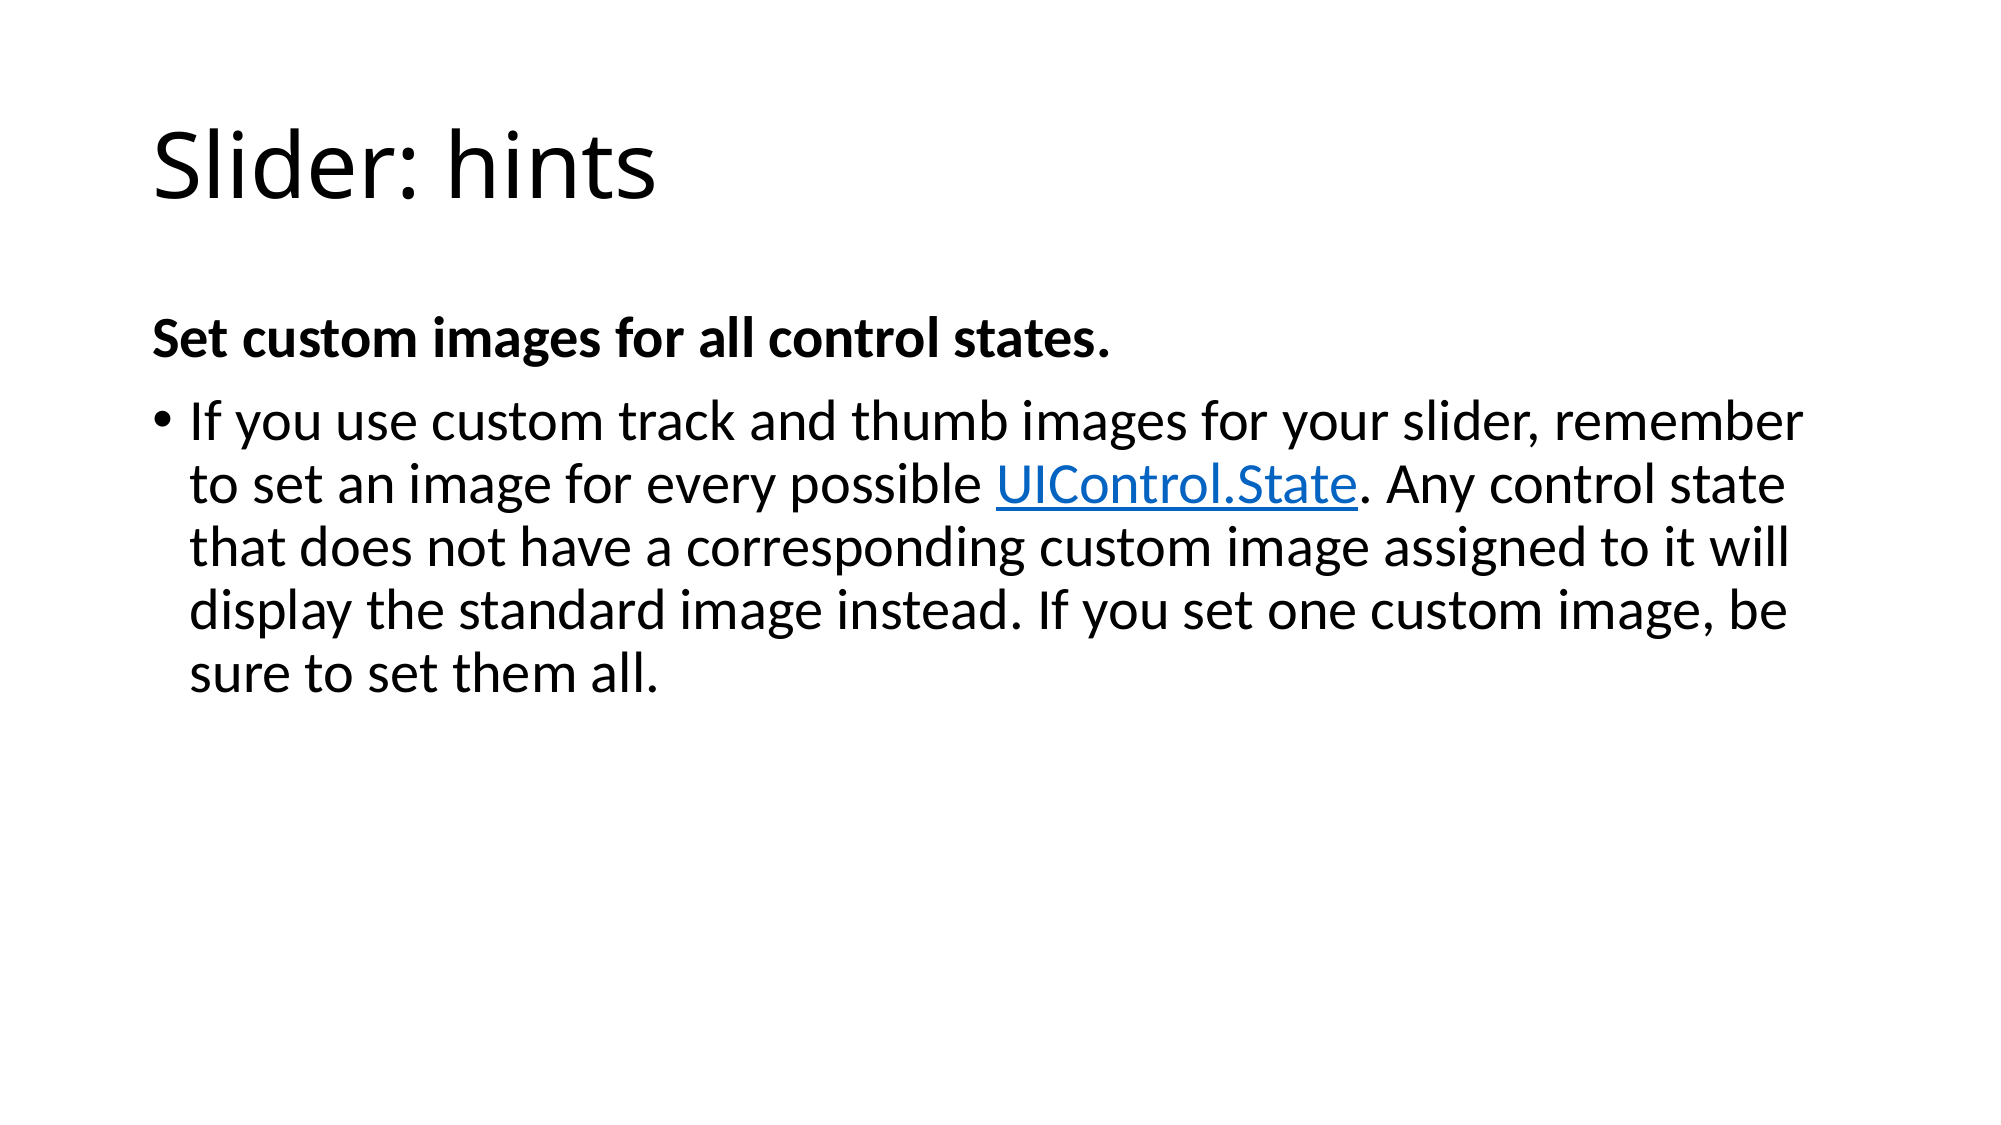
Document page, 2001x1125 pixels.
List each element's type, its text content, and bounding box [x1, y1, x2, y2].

title Slider: hints [137, 59, 1863, 278]
list Set custom images for all control states. If you use custom track and thumb images for your slider, remember to set an image for every possible UIControl.State. Any control state that does not have a corresponding custom image assigned to it will display the standard image instead. If you set one custom image, be sure to set them all. [137, 299, 1863, 1014]
